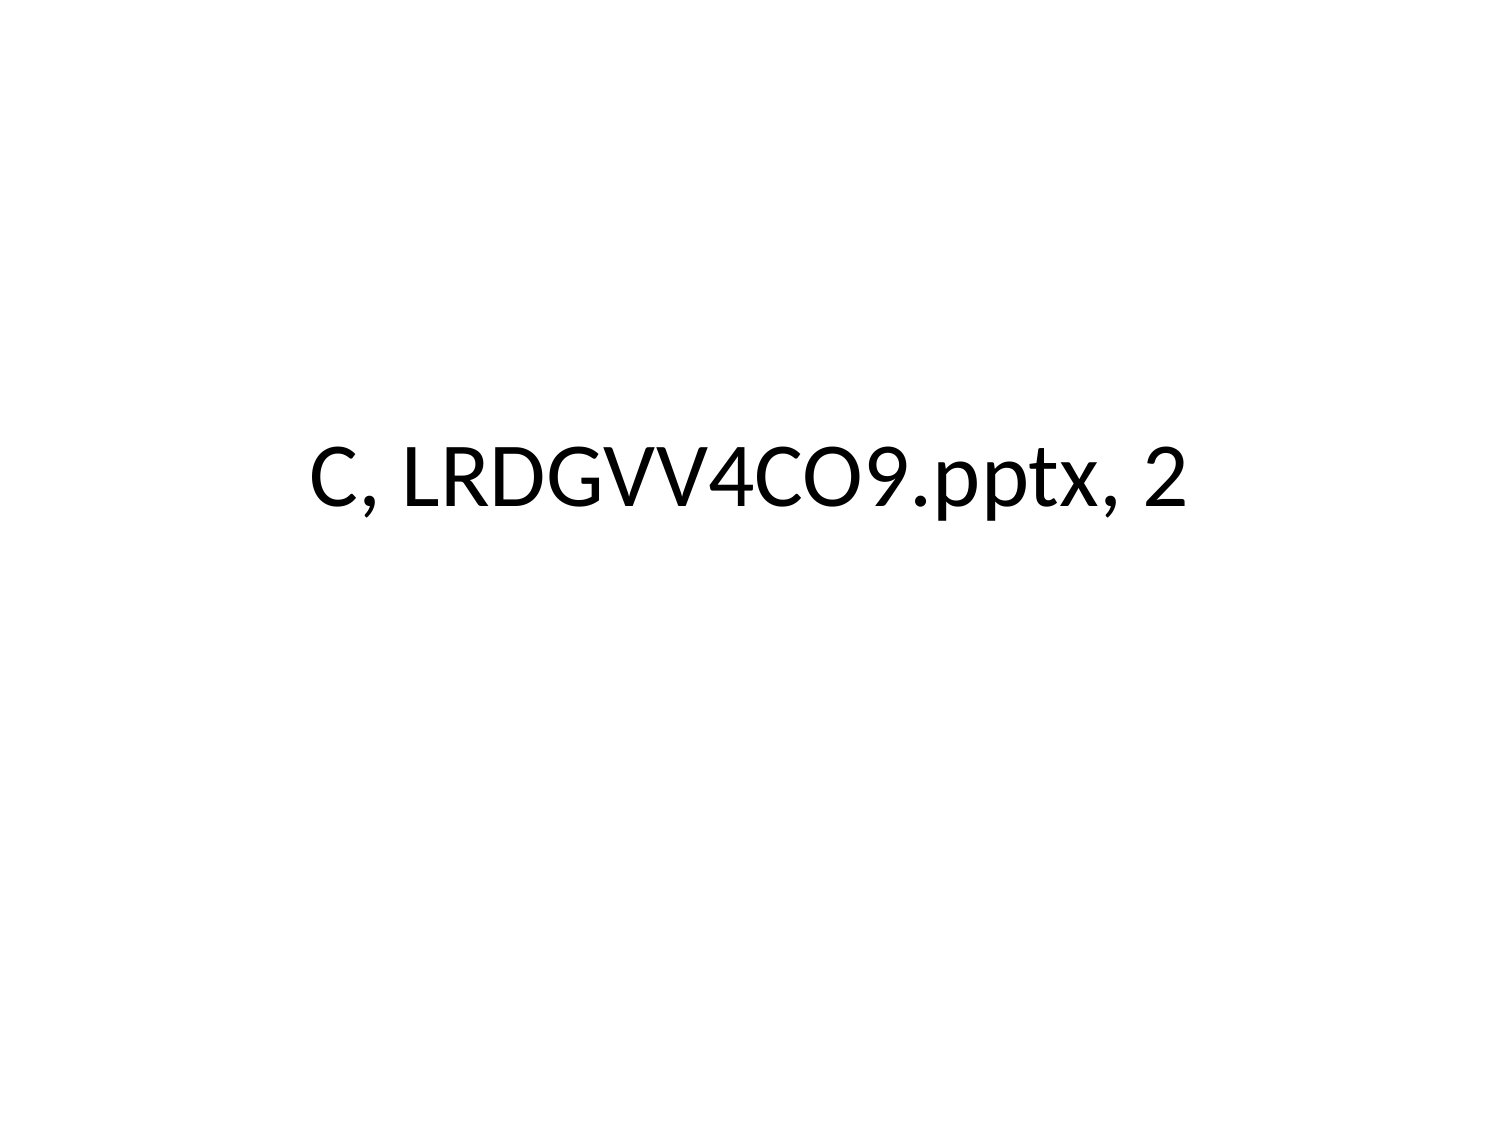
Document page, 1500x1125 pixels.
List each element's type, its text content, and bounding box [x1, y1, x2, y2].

title C, LRDGVV4CO9.pptx, 2 [112, 349, 1388, 591]
